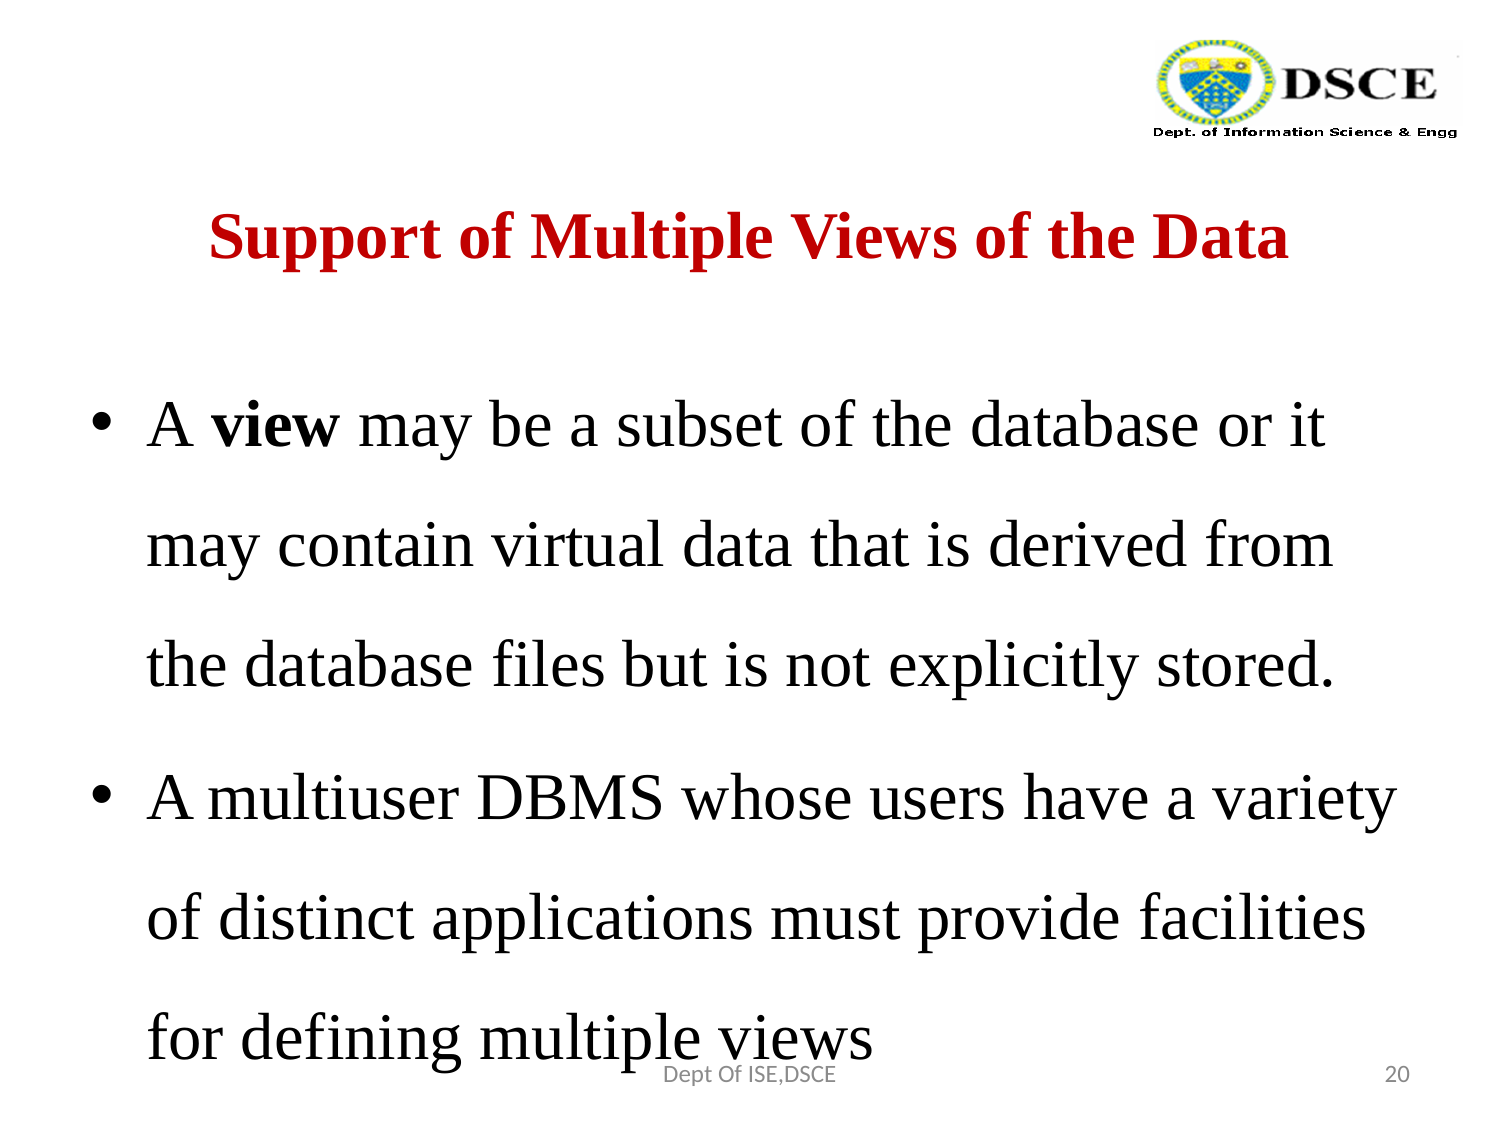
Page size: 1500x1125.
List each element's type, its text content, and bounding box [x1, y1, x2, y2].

footer Dept Of ISE,DSCE [512, 1042, 988, 1103]
picture [1149, 37, 1463, 142]
list A view may be a subset of the database or it may contain virtual data that is derived from the database files but is not explicitly stored. A multiuser DBMS whose users have a variety of distinct applications must provide facilities for defining multiple views [75, 332, 1425, 1005]
title Support of Multiple Views of the Data [75, 184, 1425, 280]
slide_number 20 [1074, 1042, 1425, 1103]
